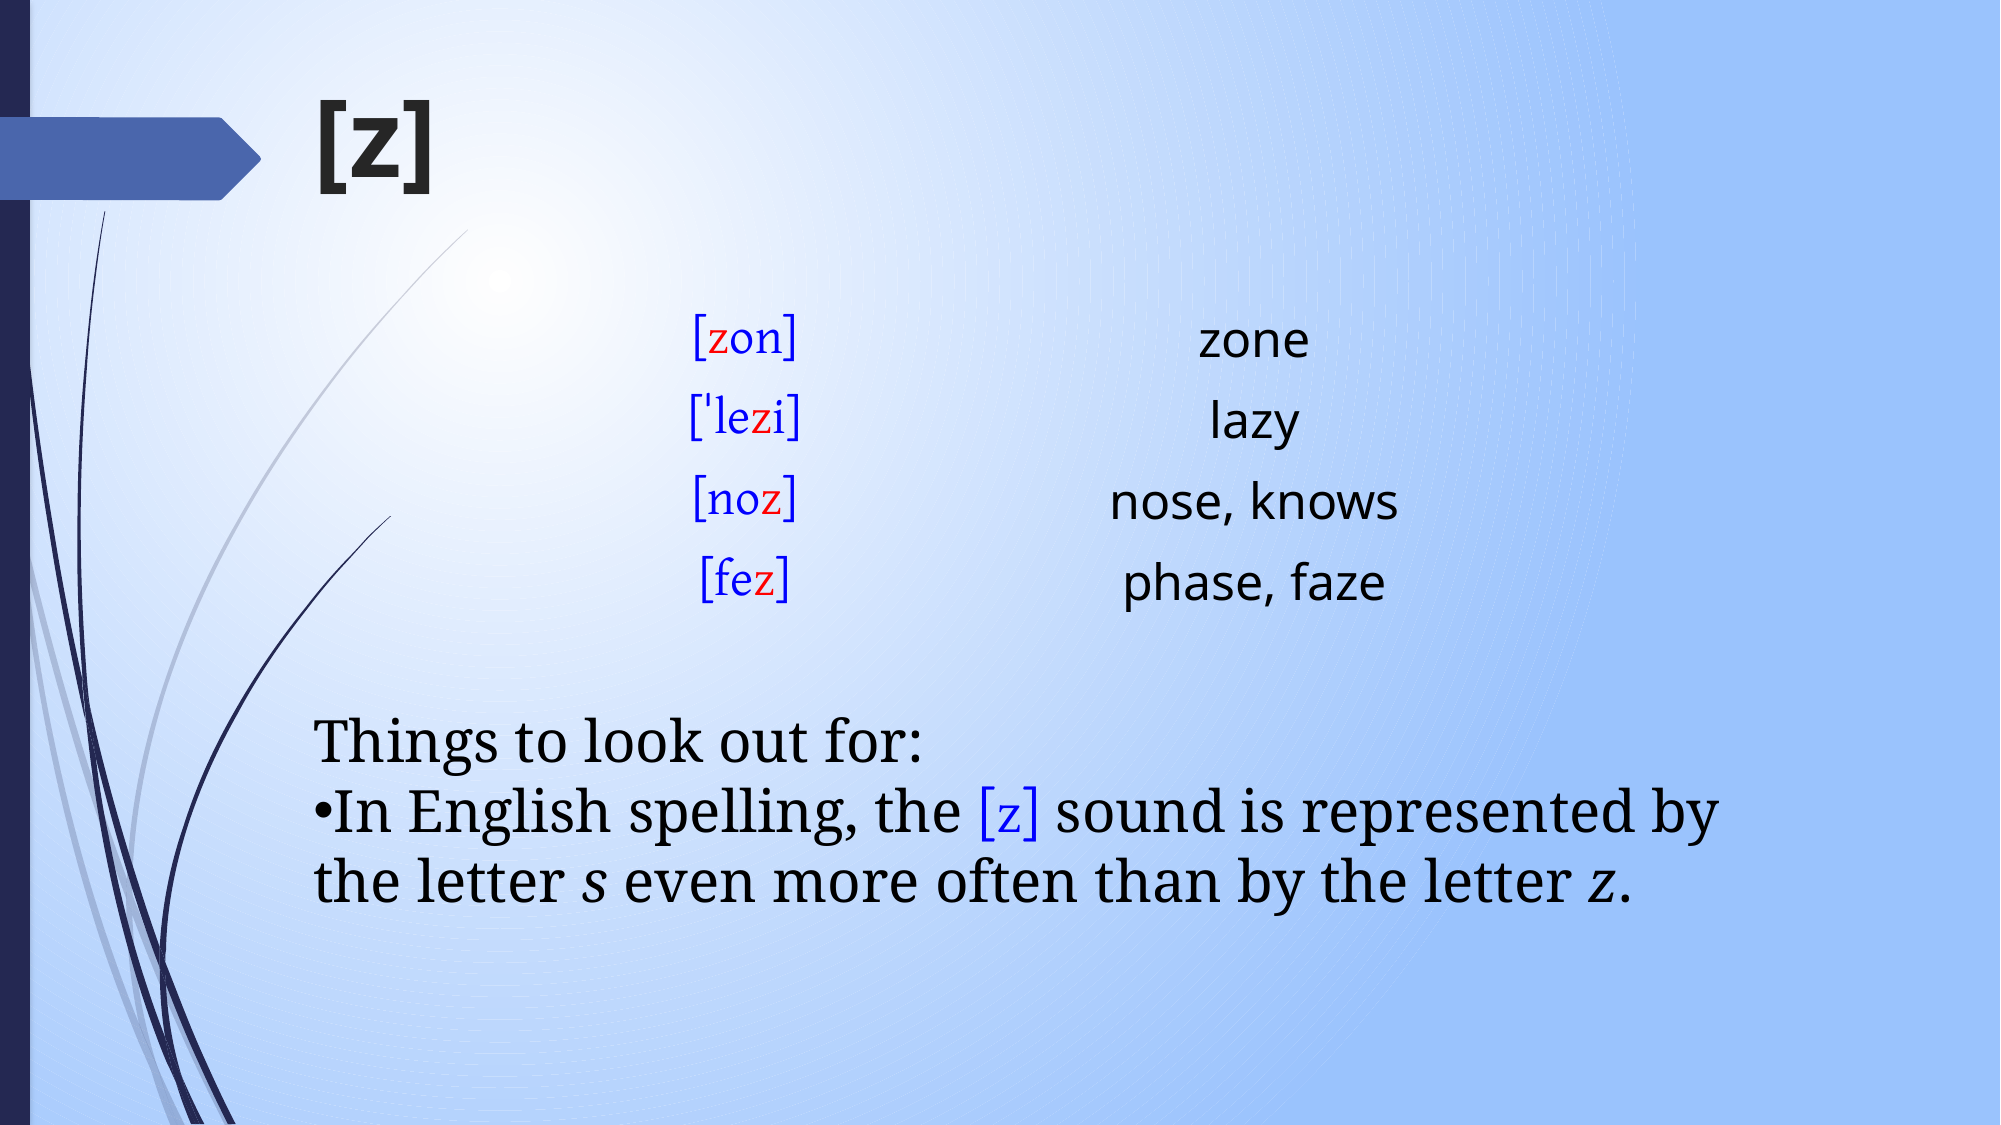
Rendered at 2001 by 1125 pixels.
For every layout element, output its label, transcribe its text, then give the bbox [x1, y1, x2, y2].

table_cell [36, 460, 524, 540]
table_cell [noz] [524, 460, 1011, 540]
table_cell [fez] [524, 540, 1011, 621]
table_header zone [1011, 298, 1499, 379]
table_cell lazy [1011, 379, 1499, 460]
table_cell [36, 379, 524, 460]
table_cell [36, 540, 524, 621]
title [z] [298, 62, 1761, 273]
table_header [36, 298, 524, 379]
table_header [zon] [524, 298, 1011, 379]
table_cell [ˈlezi] [524, 379, 1011, 460]
table_cell phase, faze [1011, 540, 1499, 621]
text_box Things to look out for: In English spelling, the [z] sound is represented by the letter s even more often than by the letter z. [298, 696, 1831, 922]
table_cell nose, knows [1011, 460, 1499, 540]
